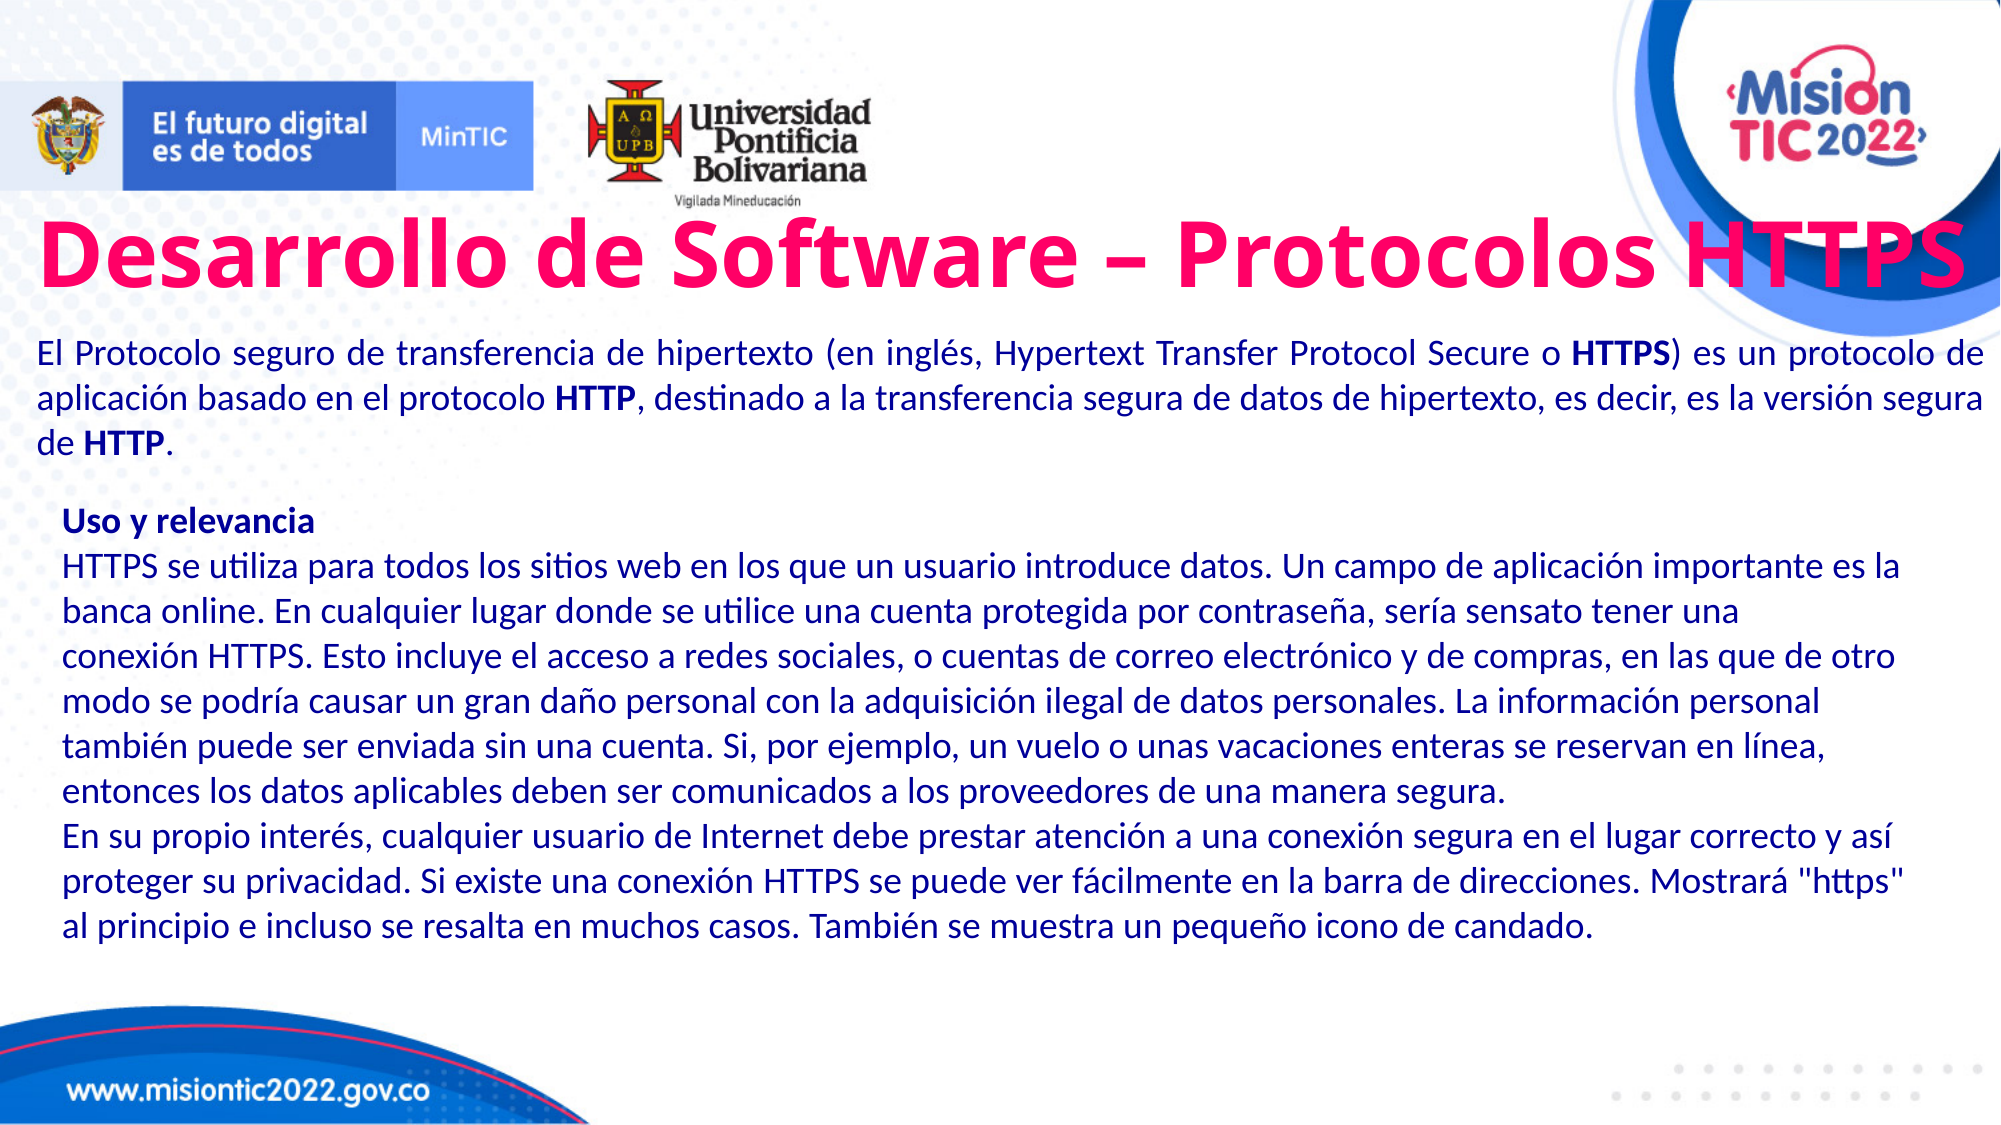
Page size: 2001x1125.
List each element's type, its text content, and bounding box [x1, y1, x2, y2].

picture [0, 0, 2001, 1125]
text_box Desarrollo de Software – Protocolos HTTPS [21, 150, 2000, 320]
text_box El Protocolo seguro de transferencia de hipertexto (en inglés, Hypertext Transfer Protocol Secure o HTTPS) es un protocolo de aplicación basado en el protocolo HTTP, destinado a la transferencia segura de datos de hipertexto, es decir, es la versión segura de HTTP. [21, 320, 2000, 470]
text_box Uso y relevancia HTTPS se utiliza para todos los sitios web en los que un usuario introduce datos. Un campo de aplicación importante es la banca online. En cualquier lugar donde se utilice una cuenta protegida por contraseña, sería sensato tener una conexión HTTPS. Esto incluye el acceso a redes sociales, o cuentas de correo electrónico y de compras, en las que de otro modo se podría causar un gran daño personal con la adquisición ilegal de datos personales. La información personal también puede ser enviada sin una cuenta. Si, por ejemplo, un vuelo o unas vacaciones enteras se reservan en línea, entonces los datos aplicables deben ser comunicados a los proveedores de una manera segura. En su propio interés, cualquier usuario de Internet debe prestar atención a una conexión segura en el lugar correcto y así proteger su privacidad. Si existe una conexión HTTPS se puede ver fácilmente en la barra de direcciones. Mostrará "https" al principio e incluso se resalta en muchos casos. También se muestra un pequeño icono de candado. [47, 488, 1924, 954]
